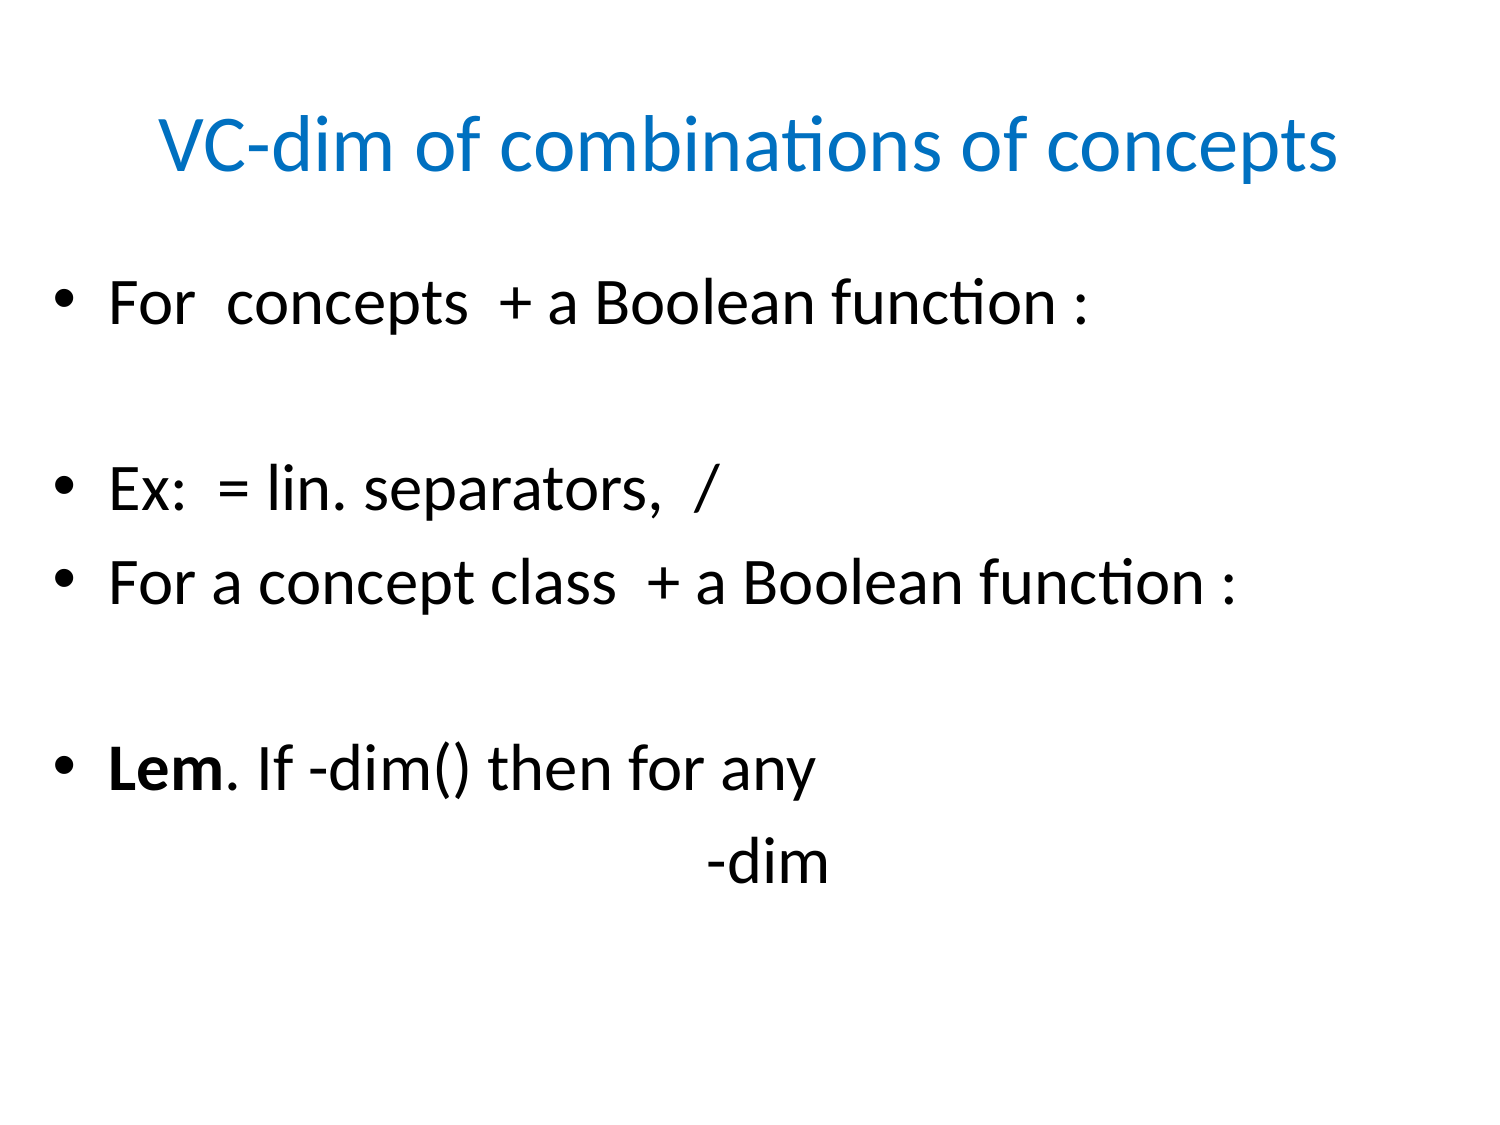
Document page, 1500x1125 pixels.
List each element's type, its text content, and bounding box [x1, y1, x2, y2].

title VC-dim of combinations of concepts [75, 45, 1425, 233]
